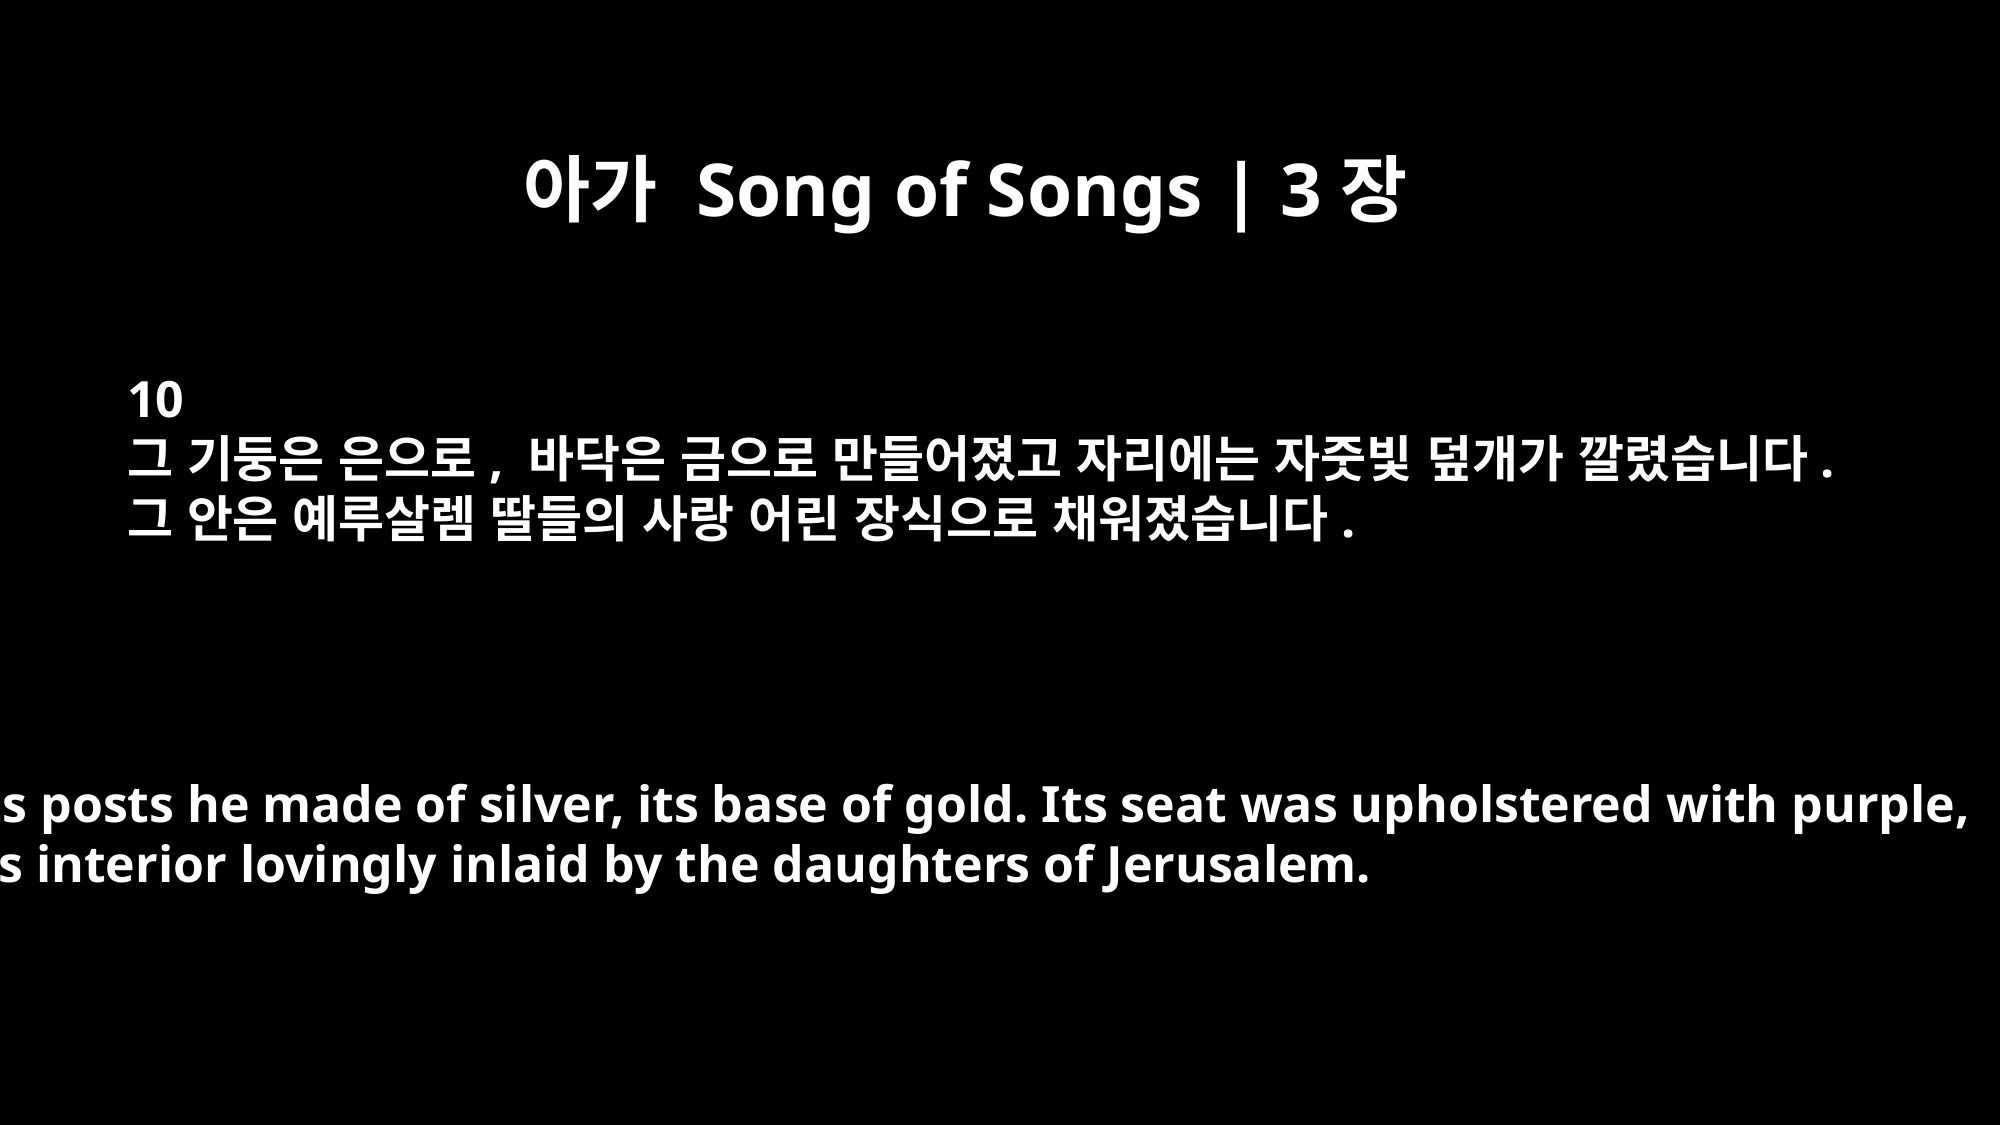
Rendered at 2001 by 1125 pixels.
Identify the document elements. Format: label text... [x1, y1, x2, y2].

text_box 10 그 기둥은 은으로, 바닥은 금으로 만들어졌고 자리에는 자줏빛 덮개가 깔렸습니다. 그 안은 예루살렘 딸들의 사랑 어린 장식으로 채워졌습니다. [112, 359, 1850, 555]
text_box Its posts he made of silver, its base of gold. Its seat was upholstered with purple, its interior lovingly inlaid by the daughters of Jerusalem. [0, 764, 1985, 900]
text_box 아가 Song of Songs | 3장 [508, 136, 1424, 239]
